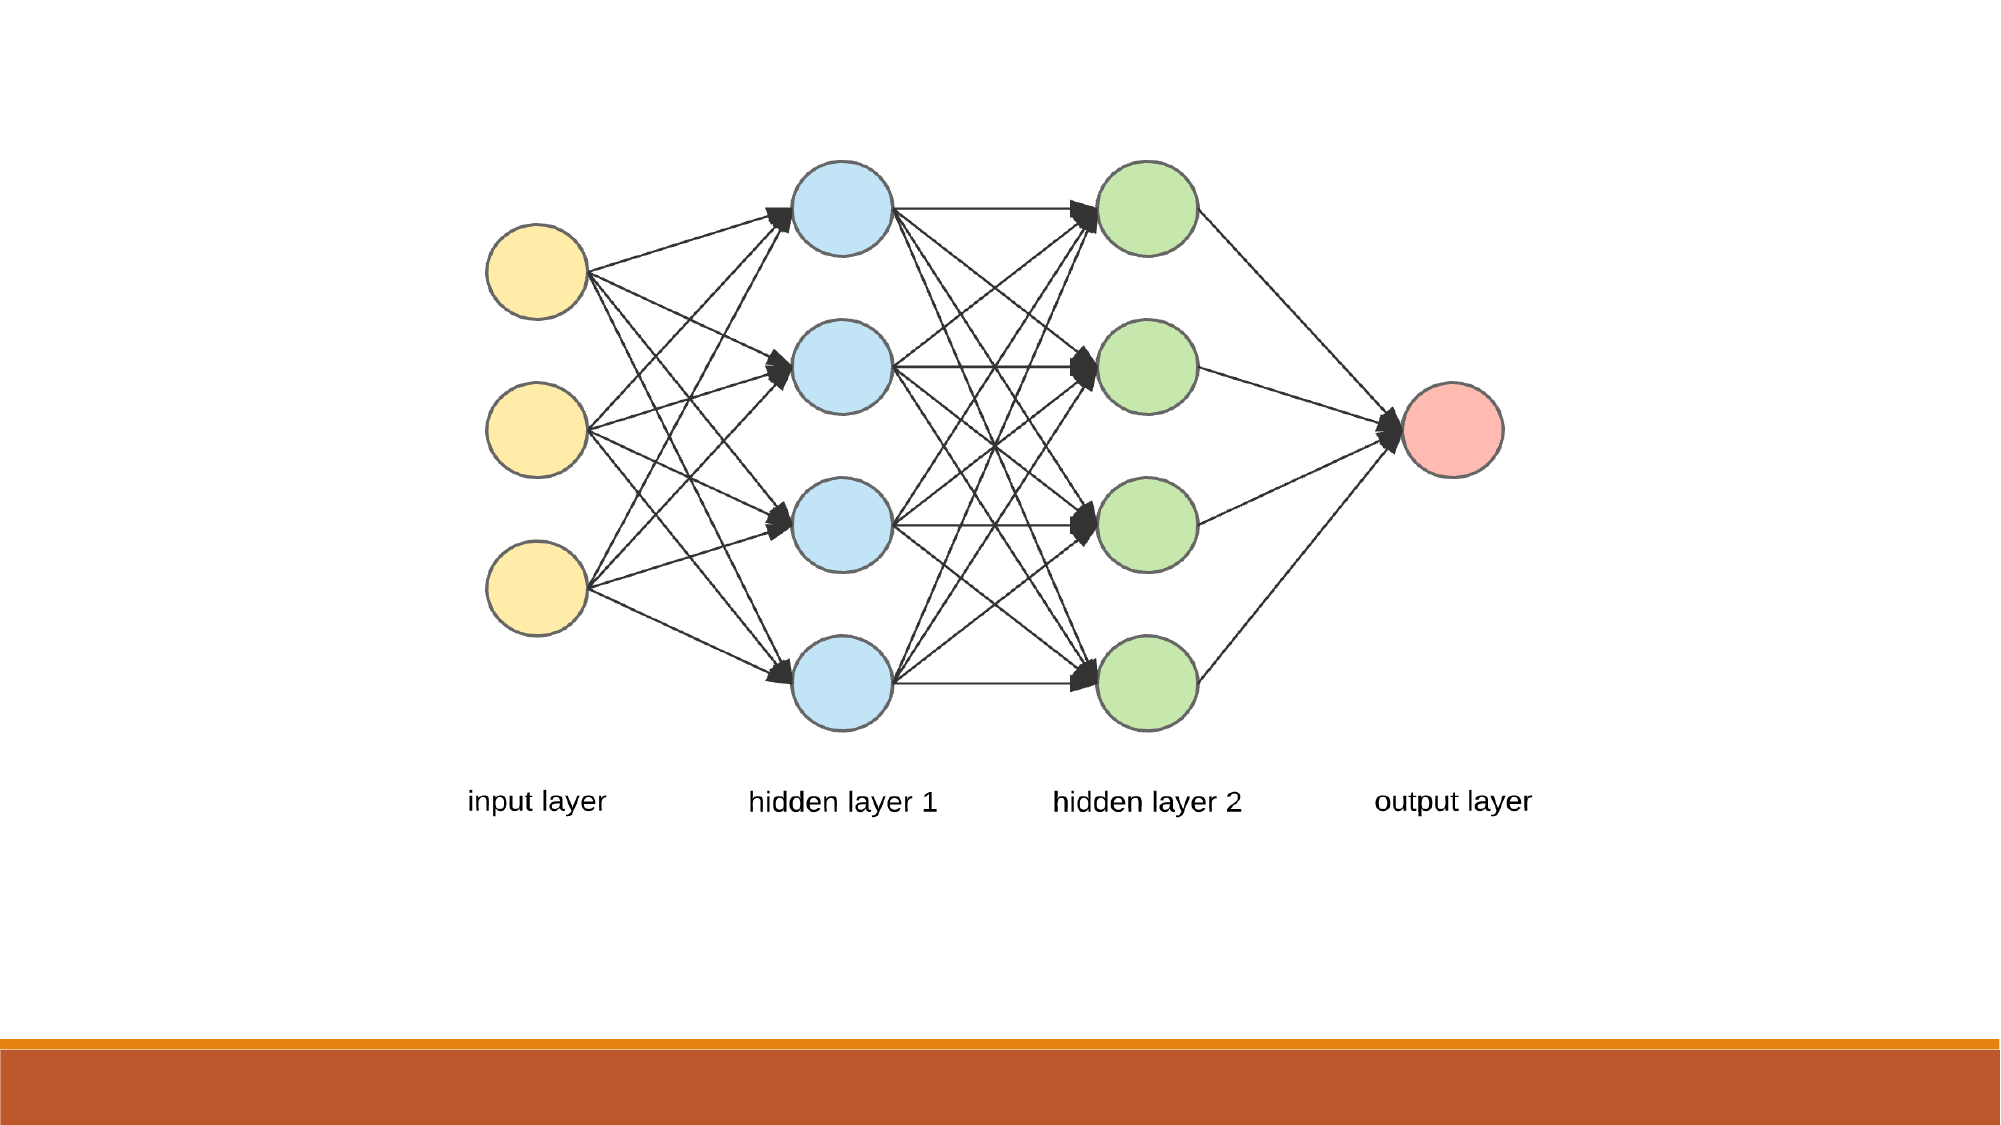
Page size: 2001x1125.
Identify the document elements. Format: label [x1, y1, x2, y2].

picture [446, 149, 1554, 831]
